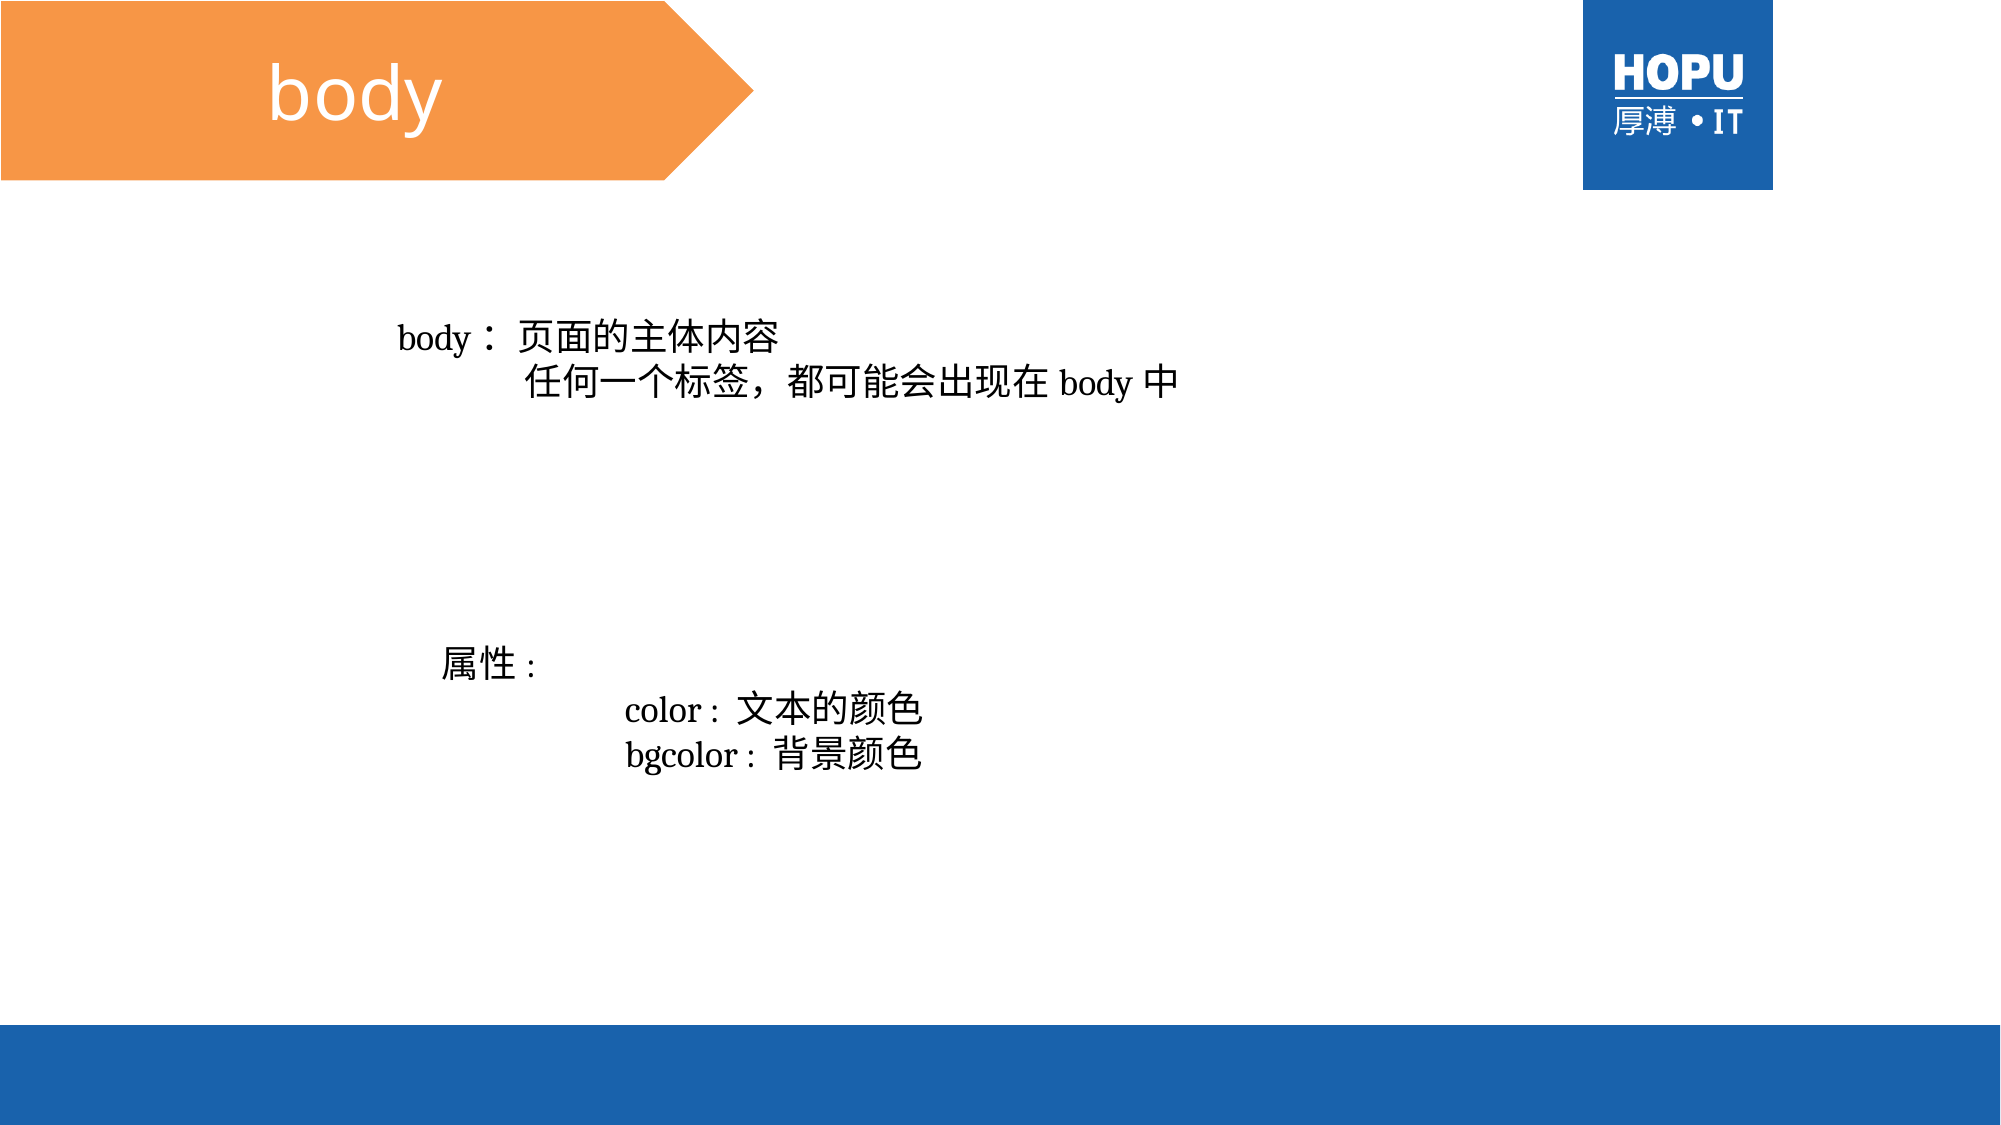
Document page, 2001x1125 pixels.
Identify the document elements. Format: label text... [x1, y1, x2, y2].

text_box body：页面的主体内容 任何一个标签，都可能会出现在body中 [382, 305, 1195, 411]
text_box 属性: color : 文本的颜色 bgcolor : 背景颜色 [427, 632, 940, 783]
text_box body [0, 0, 757, 183]
picture [1583, 0, 1773, 190]
